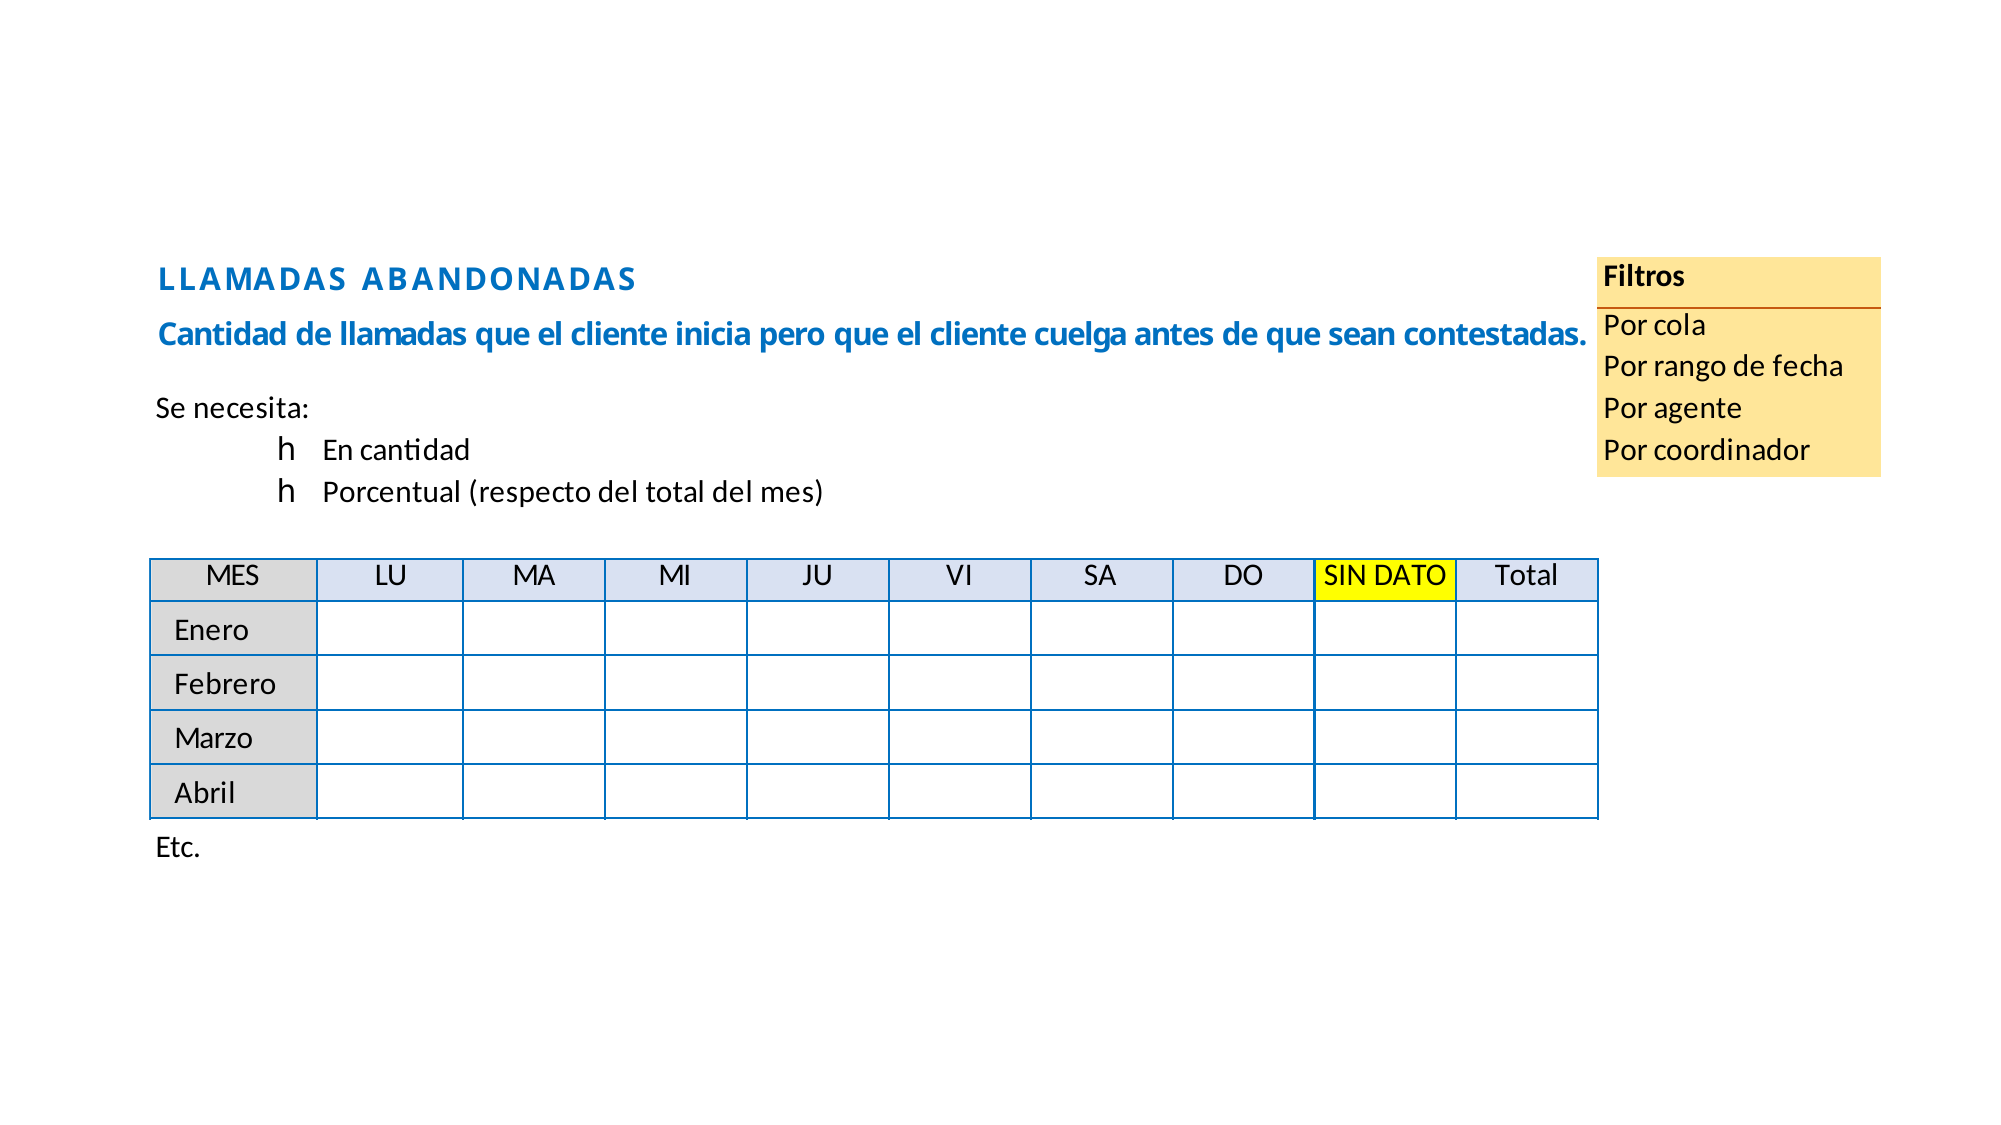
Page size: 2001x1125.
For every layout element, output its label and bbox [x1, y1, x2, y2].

picture [149, 254, 1884, 874]
